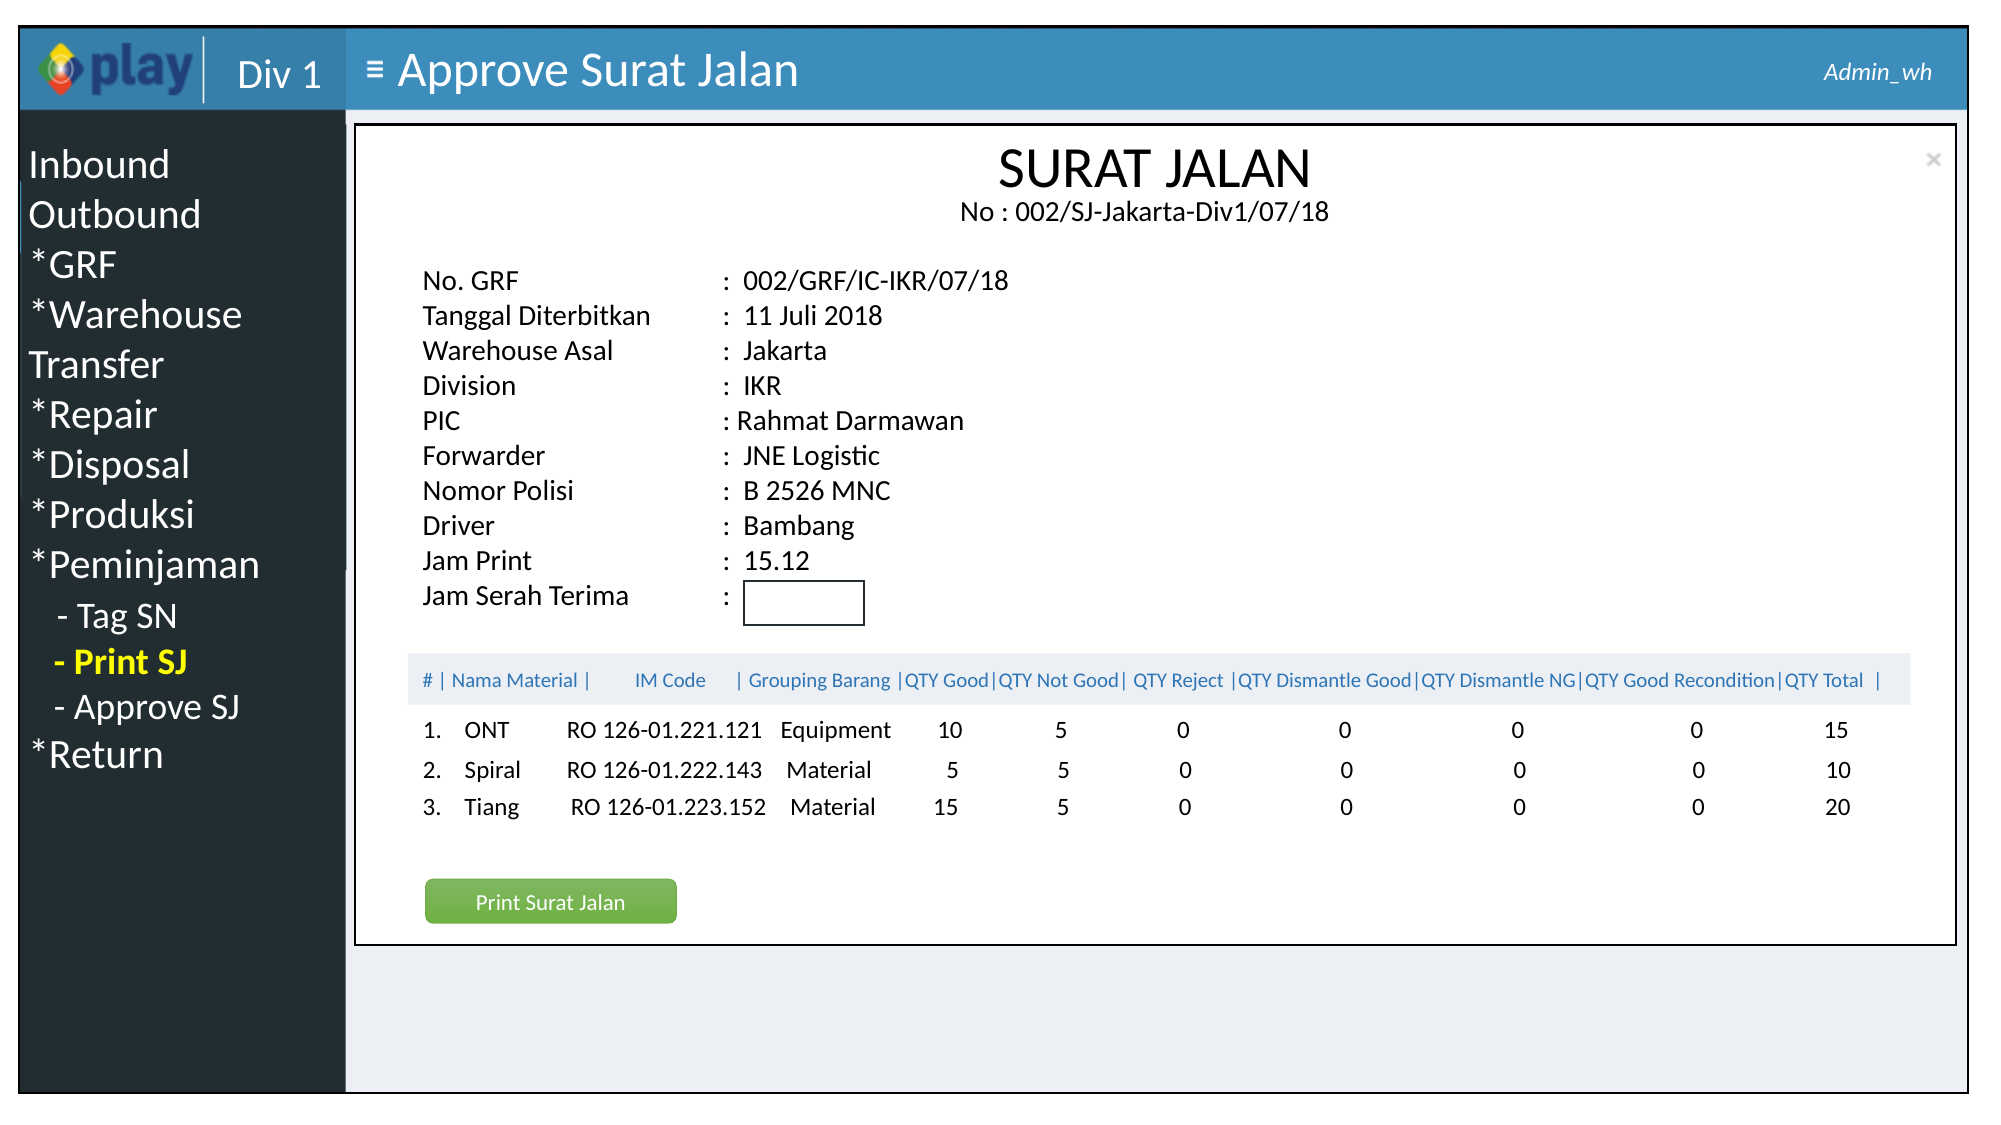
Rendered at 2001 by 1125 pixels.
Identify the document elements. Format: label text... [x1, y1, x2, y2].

picture [20, 27, 1967, 1092]
text_box Inbound Outbound *GRF *Warehouse Transfer *Repair *Disposal *Produksi *Peminjaman - Tag SN - Print SJ - Approve SJ *Return [13, 129, 20, 835]
